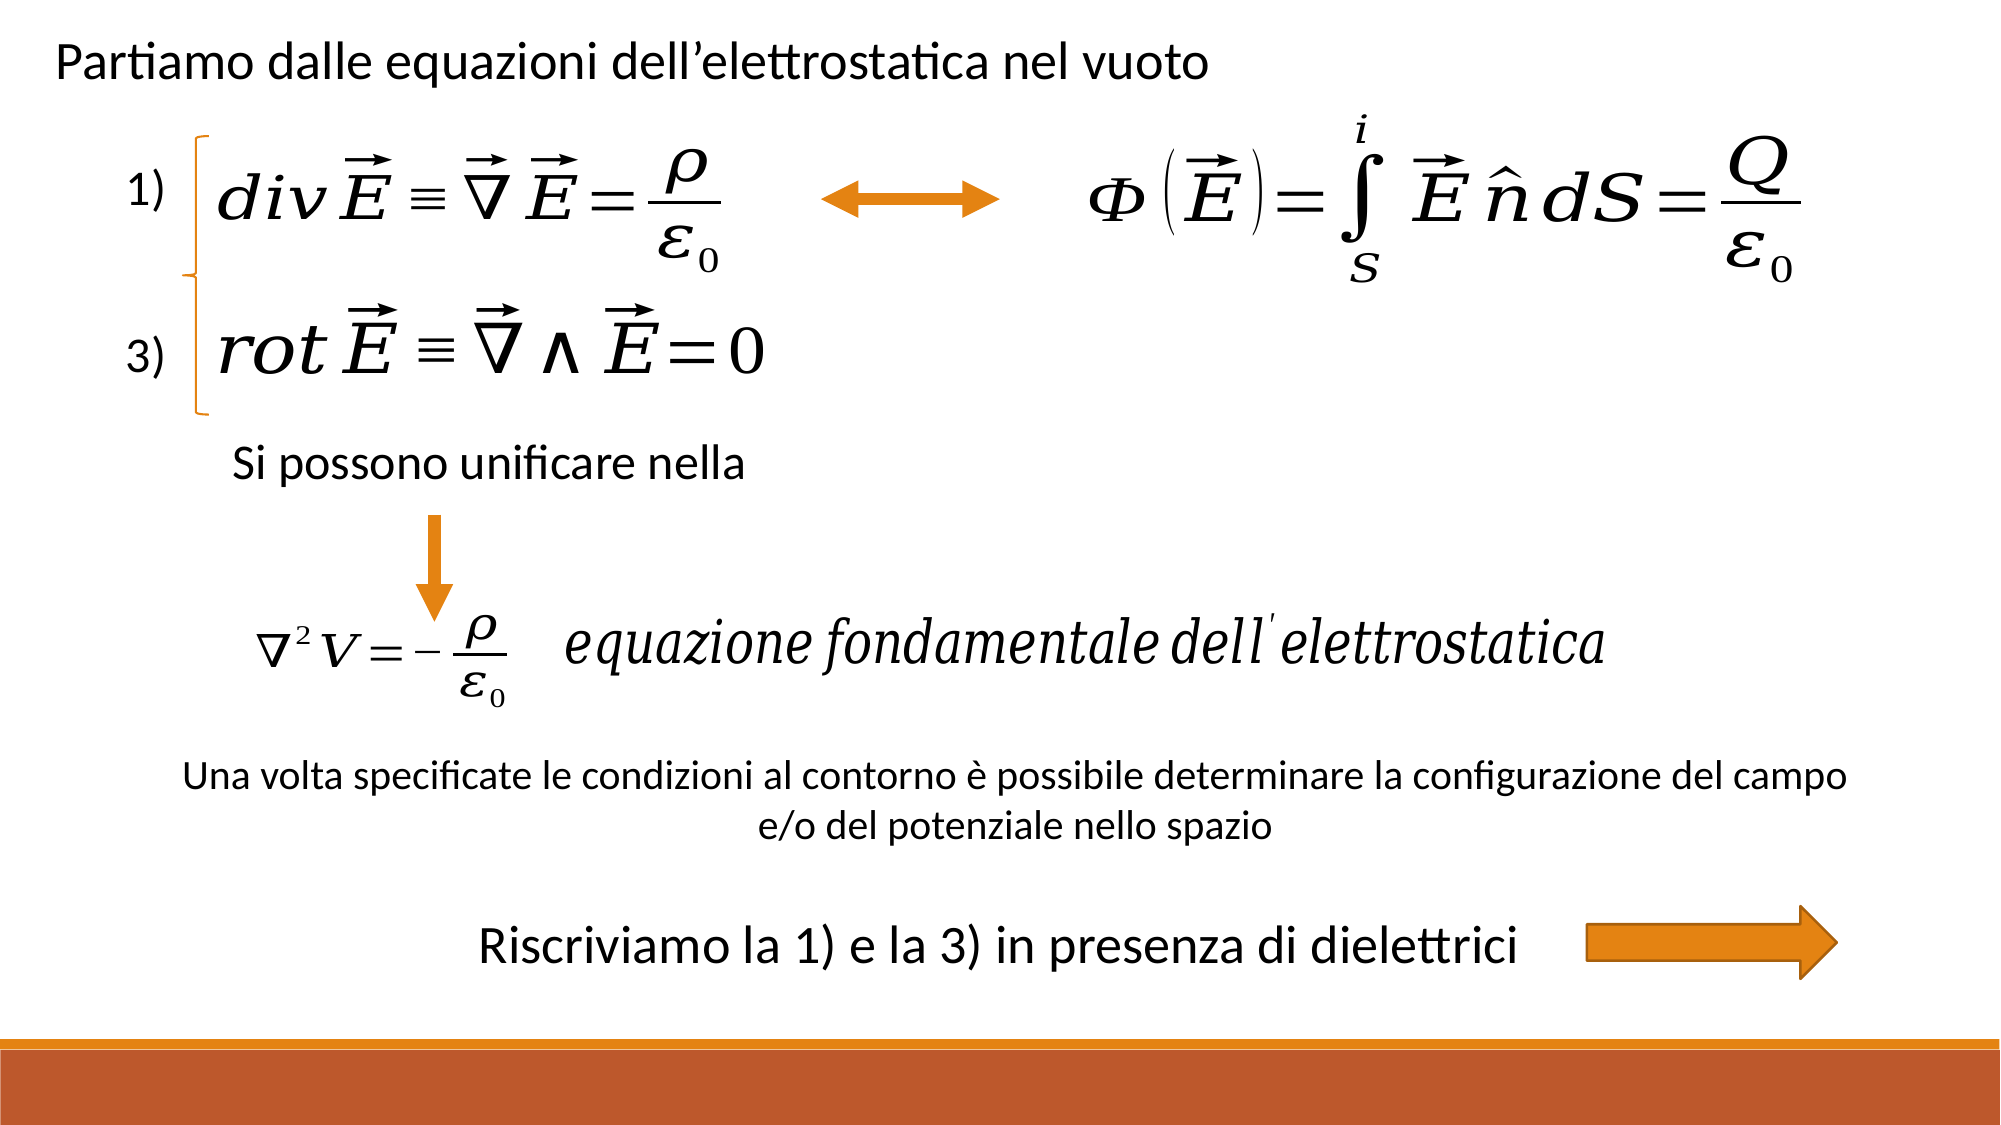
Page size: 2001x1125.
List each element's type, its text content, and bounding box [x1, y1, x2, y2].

text_box Partiamo dalle equazioni dell’elettrostatica nel vuoto [40, 17, 1228, 98]
text_box [181, 135, 209, 416]
text_box 3) [111, 314, 182, 390]
text_box Una volta specificate le condizioni al contorno è possibile determinare la configurazione del campo e/o del potenziale nello spazio [146, 740, 1885, 855]
text_box [1585, 904, 1838, 981]
text_box Si possono unificare nella [218, 422, 762, 498]
text_box Riscriviamo la 1) e la 3) in presenza di dielettrici [463, 902, 1537, 982]
text_box 1) [111, 148, 182, 223]
